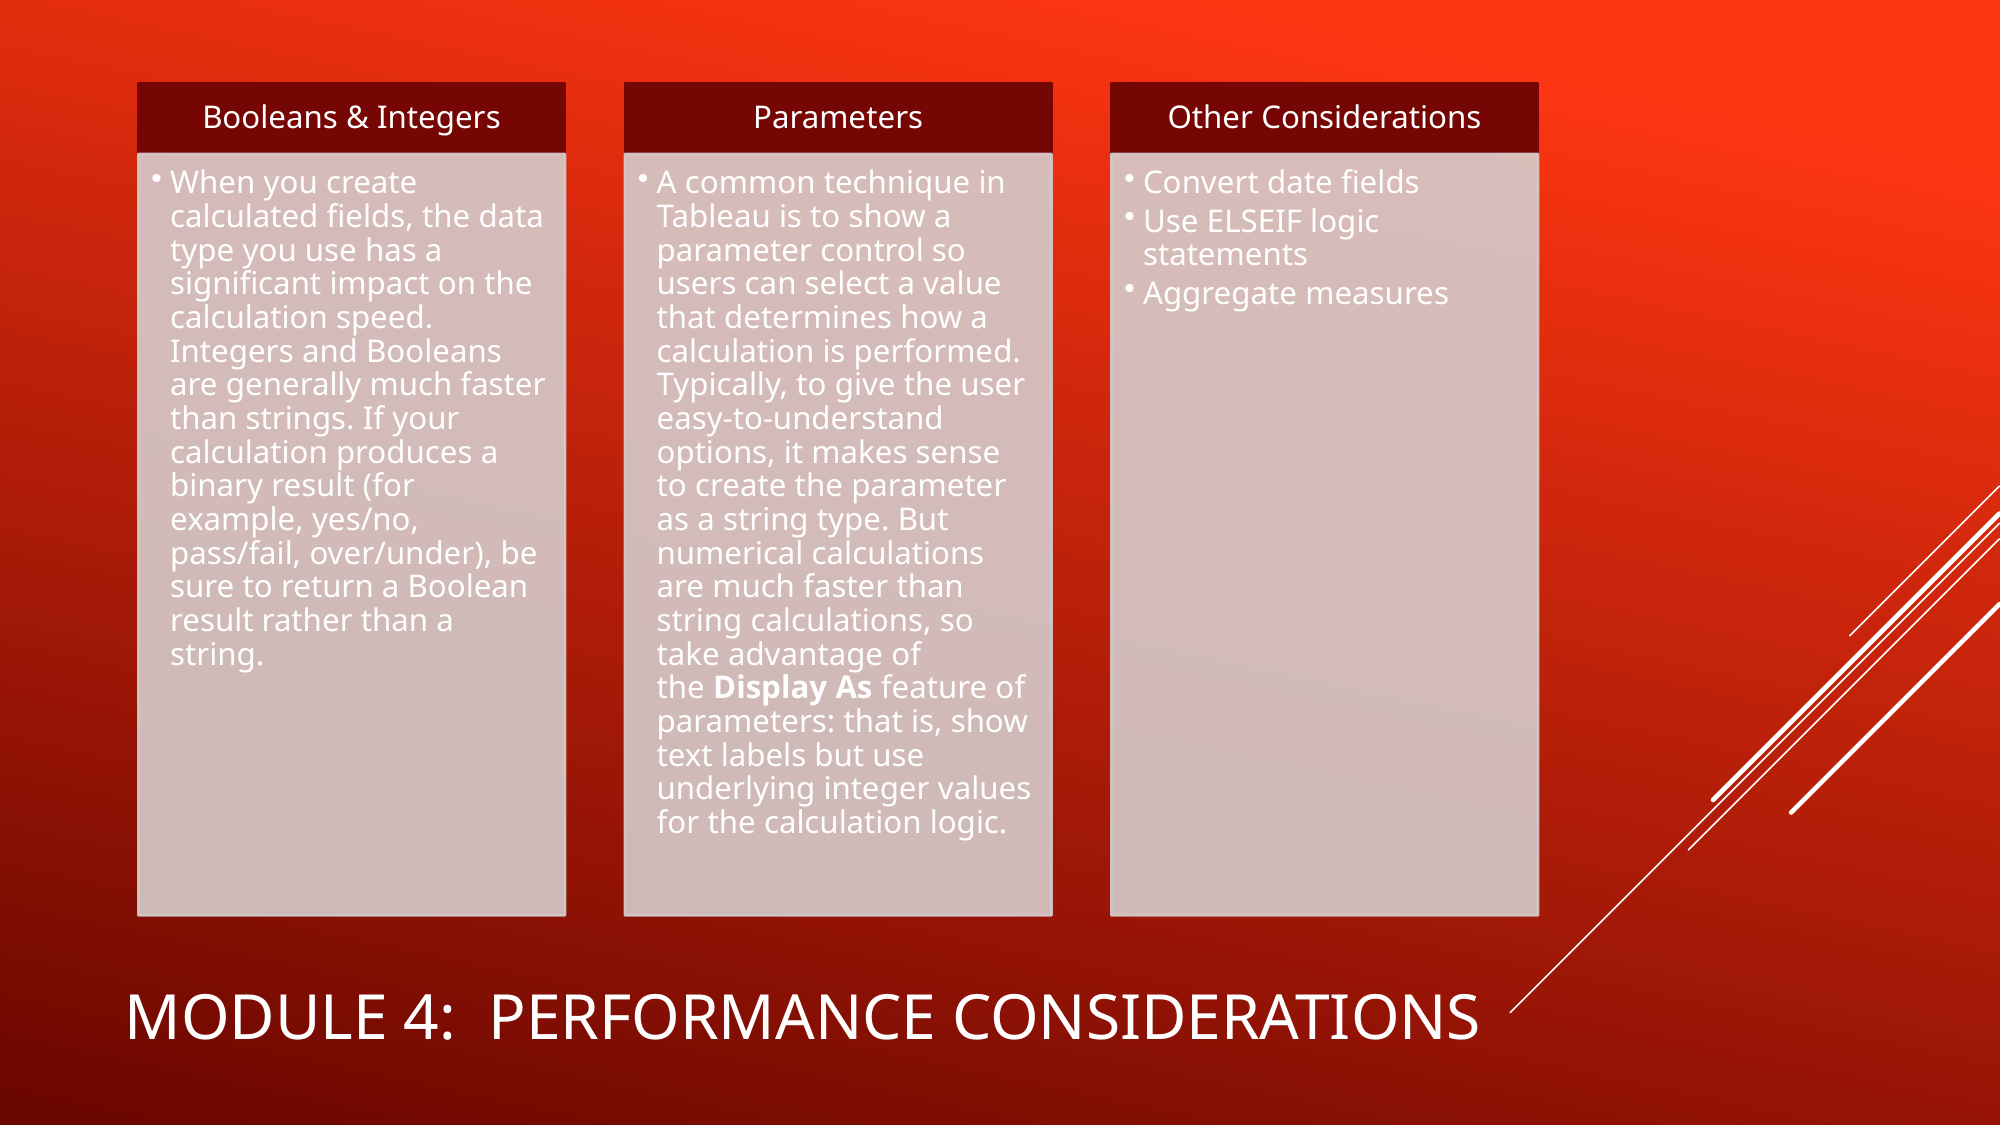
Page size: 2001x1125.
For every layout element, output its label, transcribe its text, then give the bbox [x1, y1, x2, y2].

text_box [137, 54, 1539, 944]
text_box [1510, 485, 2000, 1013]
text_box [0, 0, 2000, 1125]
title Module 4: performance considerations [109, 943, 1642, 1086]
